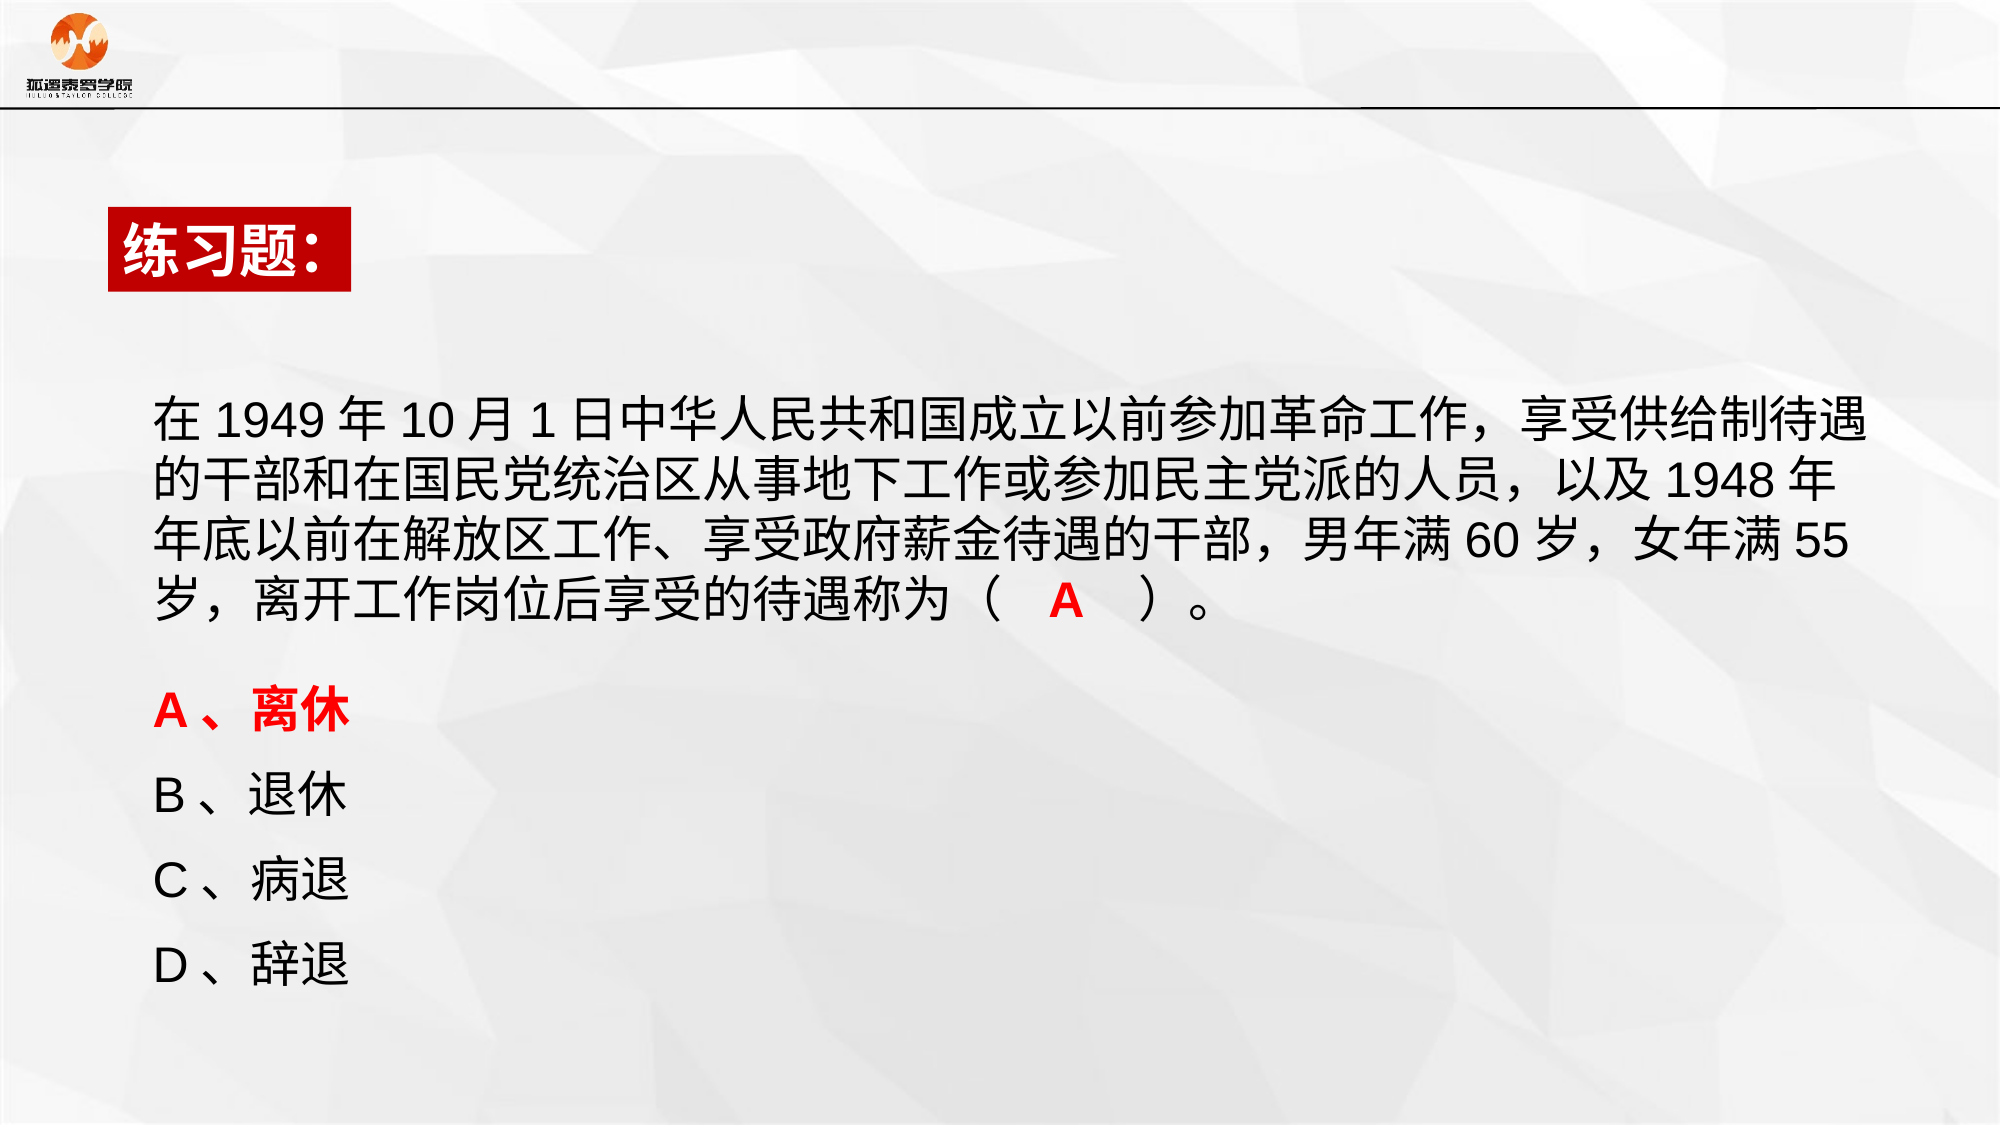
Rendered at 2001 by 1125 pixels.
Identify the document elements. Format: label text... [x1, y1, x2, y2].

subtitle 在1949年10月1日中华人民共和国成立以前参加革命工作，享受供给制待遇的干部和在国民党统治区从事地下工作或参加民主党派的人员，以及1948年年底以前在解放区工作、享受政府薪金待遇的干部，男年满60岁，女年满55岁，离开工作岗位后享受的待遇称为（ A ）。 A、离休 B、退休 C、病退 D、辞退 [137, 367, 1900, 1012]
picture [4, 0, 154, 111]
text_box 练习题： [108, 206, 352, 292]
